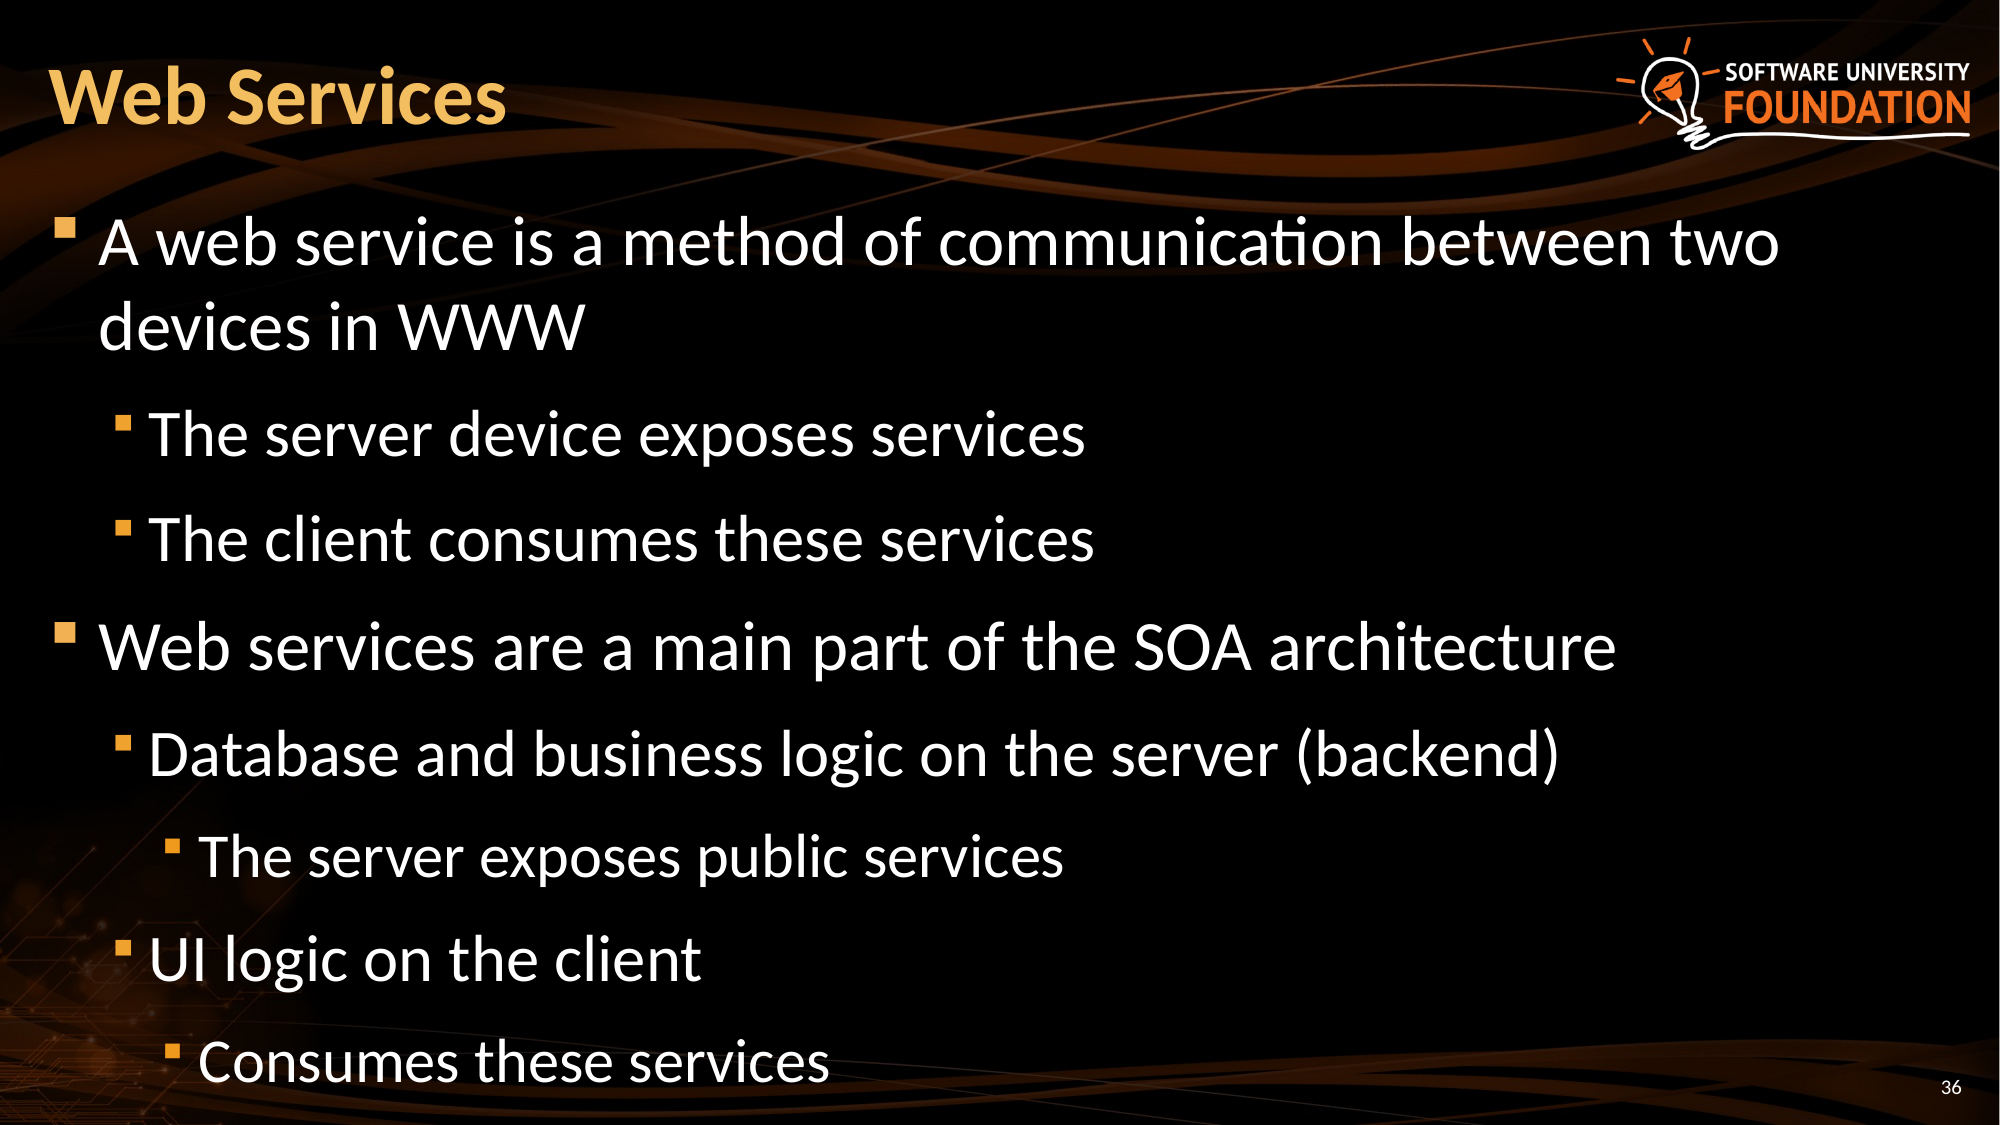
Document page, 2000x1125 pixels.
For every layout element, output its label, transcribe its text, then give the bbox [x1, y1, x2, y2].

title Web Services [30, 6, 1602, 189]
picture [0, 0, 2000, 1125]
list A web service is a method of communication between two devices in WWW The server device exposes services The client consumes these services Web services are a main part of the SOA architecture Database and business logic on the server (backend) The server exposes public services UI logic on the client Consumes these services [31, 188, 1968, 1103]
slide_number 36 [1897, 1070, 1968, 1103]
